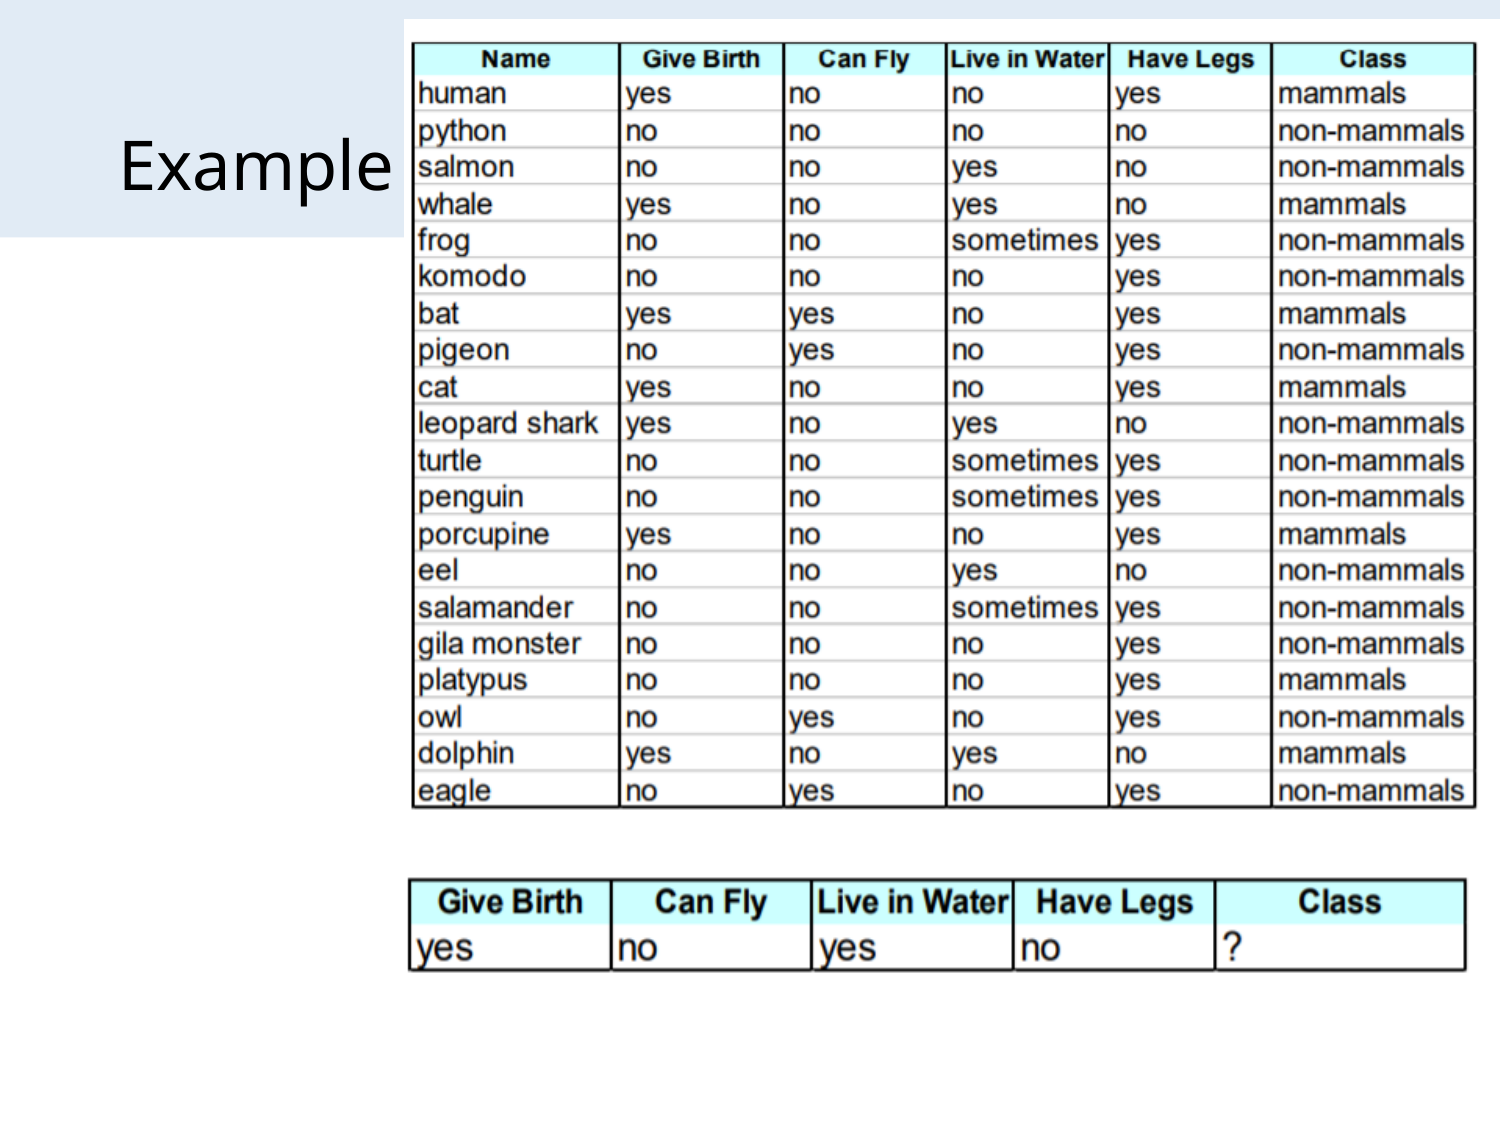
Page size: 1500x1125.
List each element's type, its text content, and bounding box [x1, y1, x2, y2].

picture [404, 19, 1500, 838]
title Example 2 [103, 59, 404, 278]
picture [402, 859, 1481, 987]
